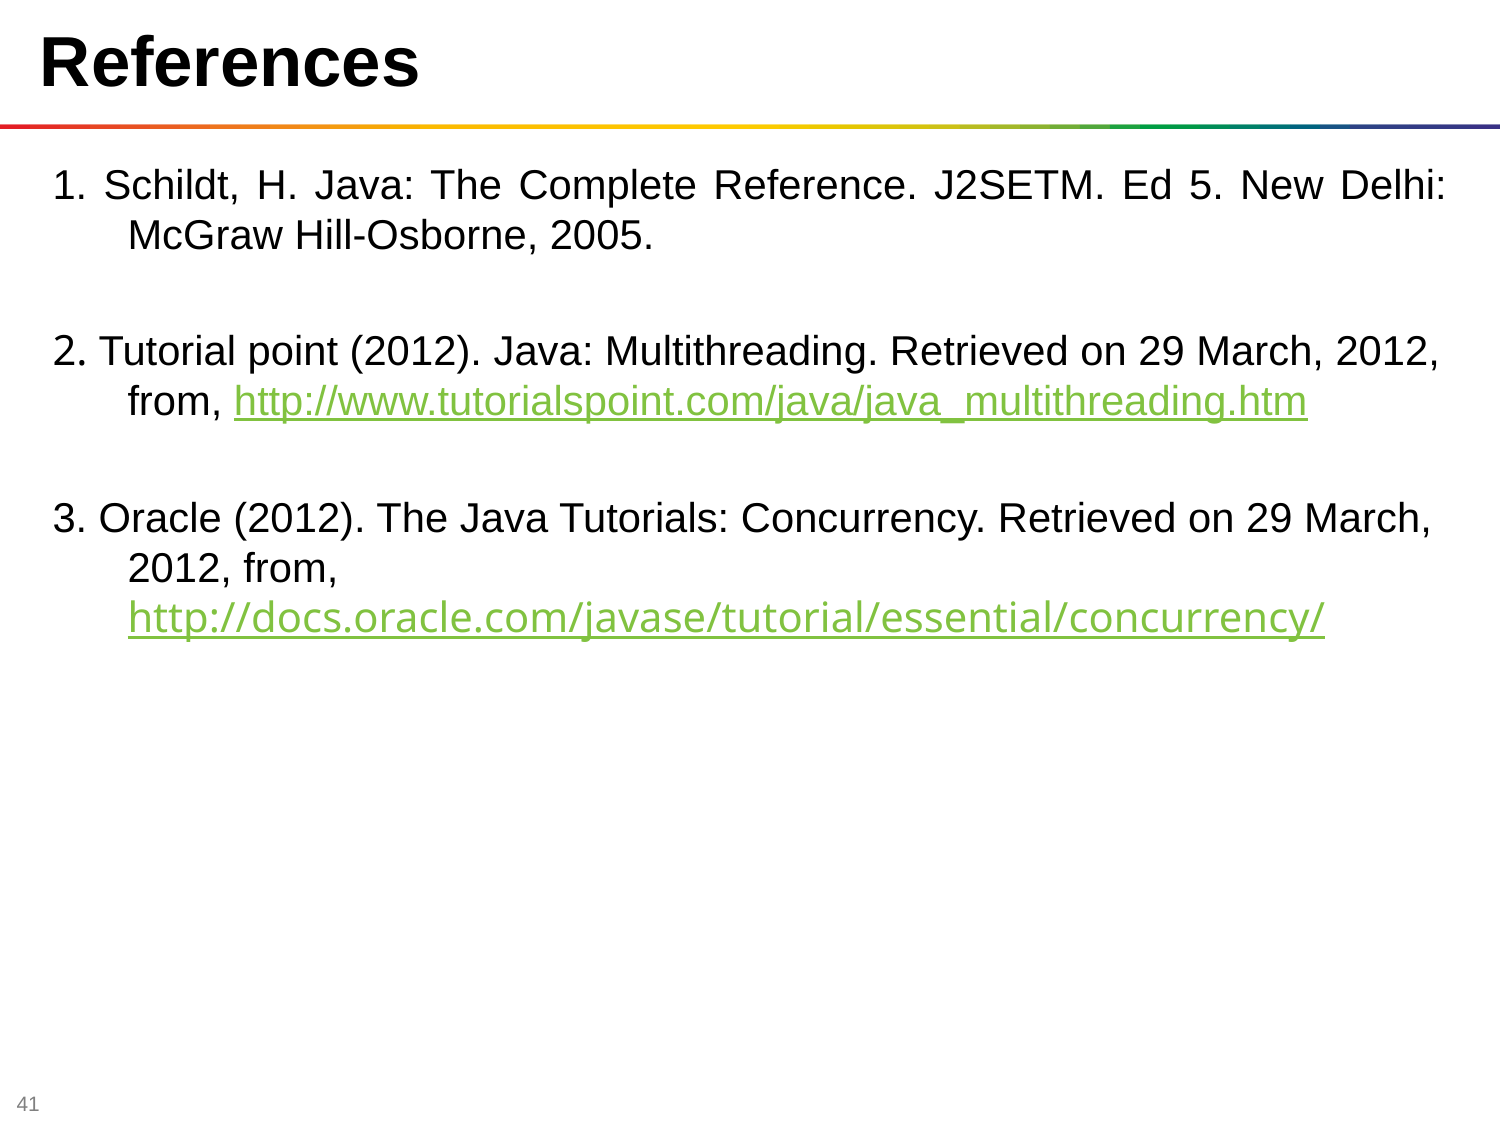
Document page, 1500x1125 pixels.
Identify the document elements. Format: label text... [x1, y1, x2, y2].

title References [24, 7, 1266, 212]
list 1. Schildt, H. Java: The Complete Reference. J2SETM. Ed 5. New Delhi: McGraw Hill-Osborne, 2005. 2. Tutorial point (2012). Java: Multithreading. Retrieved on 29 March, 2012, from, http://www.tutorialspoint.com/java/java_multithreading.htm 3. Oracle (2012). The Java Tutorials: Concurrency. Retrieved on 29 March, 2012, from, http://docs.oracle.com/javase/tutorial/essential/concurrency/ [37, 149, 1463, 1038]
